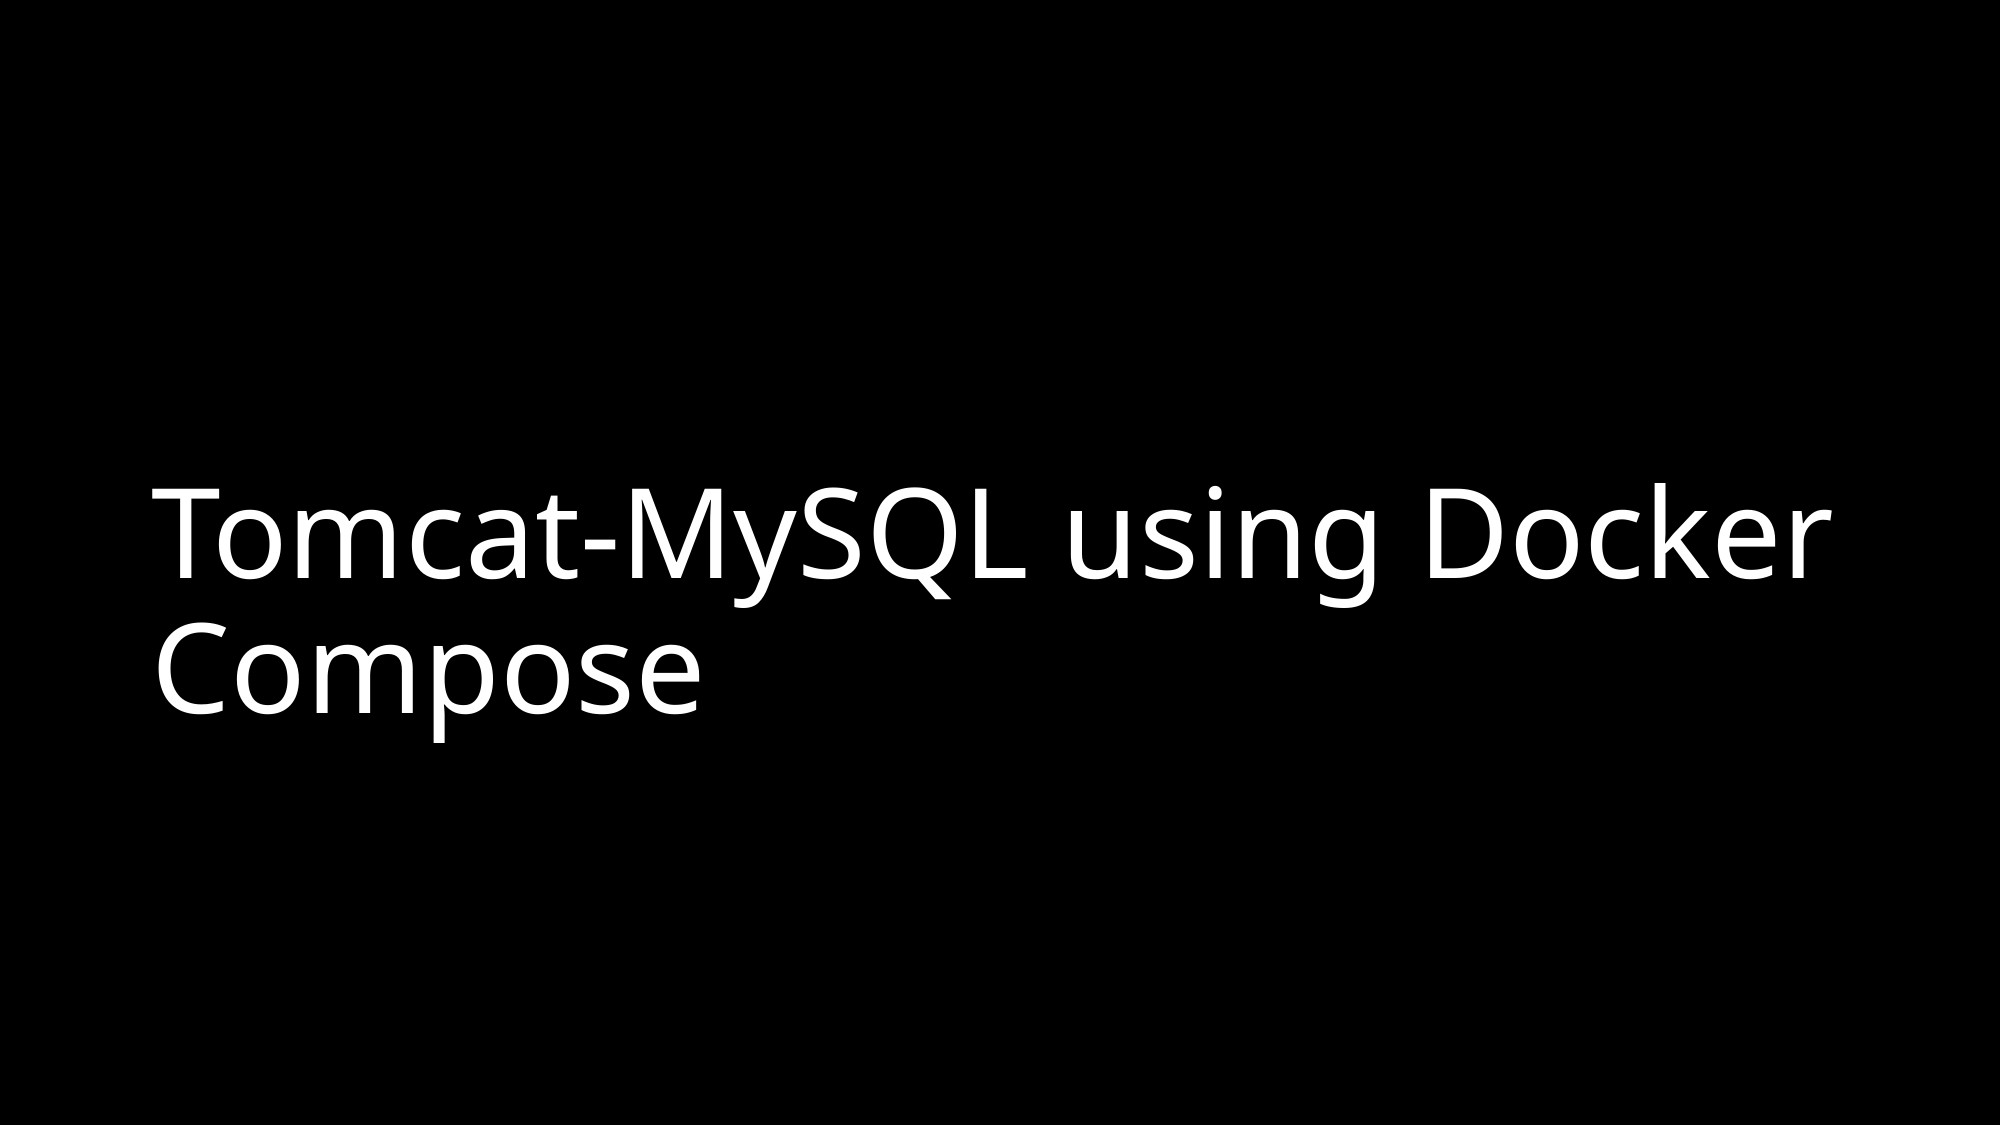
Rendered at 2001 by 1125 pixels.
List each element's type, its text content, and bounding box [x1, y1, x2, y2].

title Tomcat-MySQL using Docker Compose [136, 280, 1862, 749]
